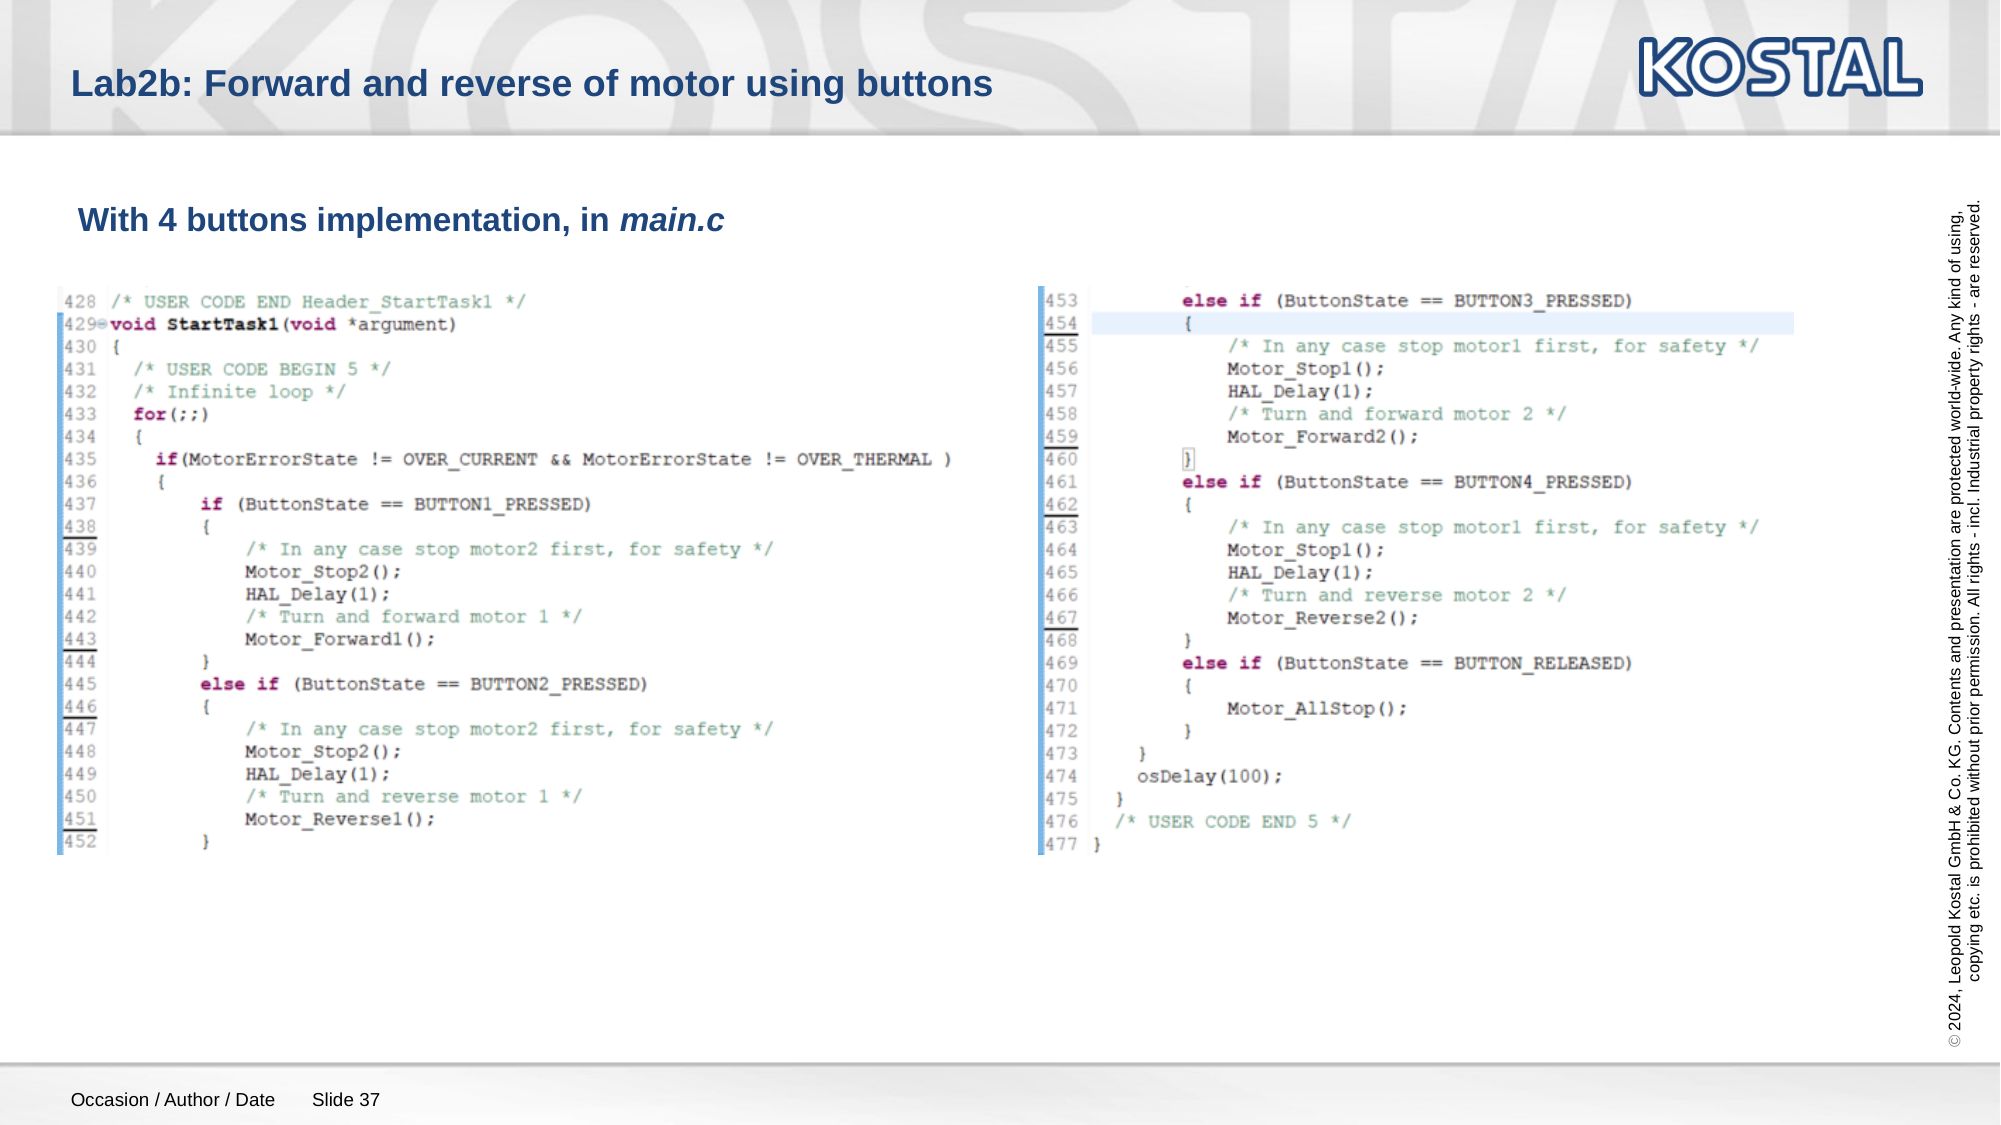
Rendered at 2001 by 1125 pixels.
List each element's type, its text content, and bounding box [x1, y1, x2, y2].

text_box With 4 buttons implementation, in main.c [63, 190, 740, 246]
list [70, 190, 1930, 1035]
title Lab2b: Forward and reverse of motor using buttons [70, 18, 1583, 116]
picture [0, 0, 2000, 1125]
